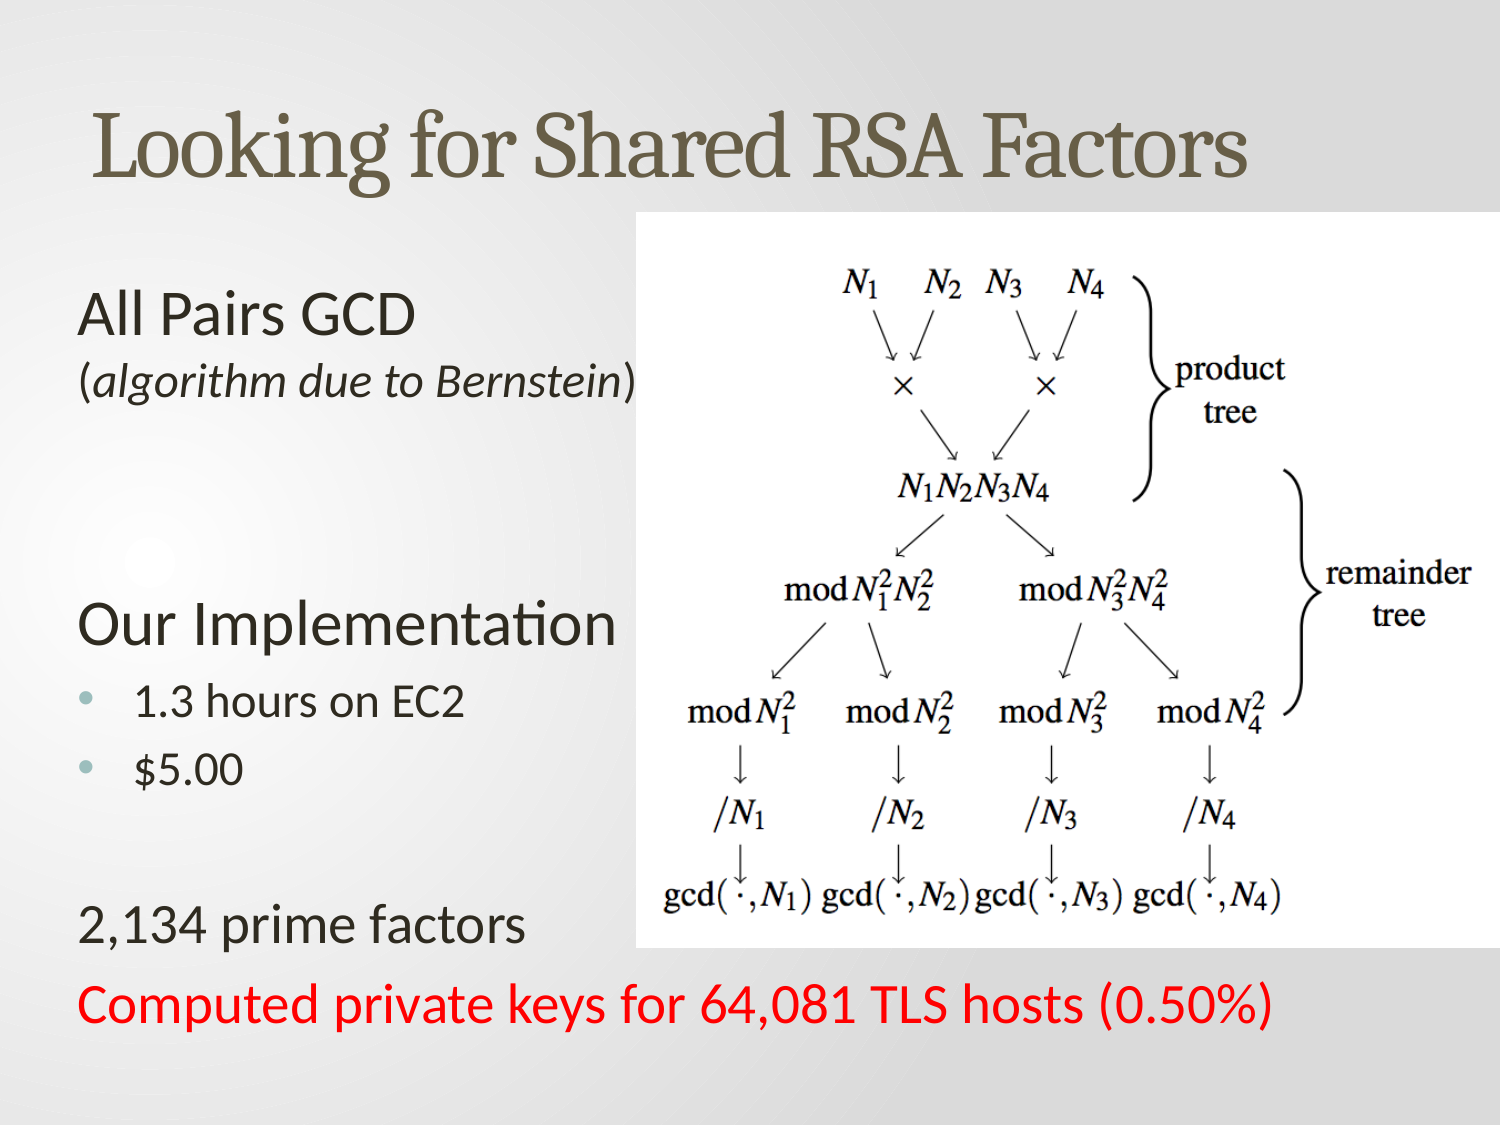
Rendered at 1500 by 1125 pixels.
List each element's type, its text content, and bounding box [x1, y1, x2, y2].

title Looking for Shared RSA Factors [75, 45, 1422, 233]
list All Pairs GCD (algorithm due to Bernstein) Our Implementation 1.3 hours on EC2 $5.00 2,134 prime factors Computed private keys for 64,081 TLS hosts (0.50%) [62, 262, 1409, 1050]
picture [411, 211, 1500, 949]
